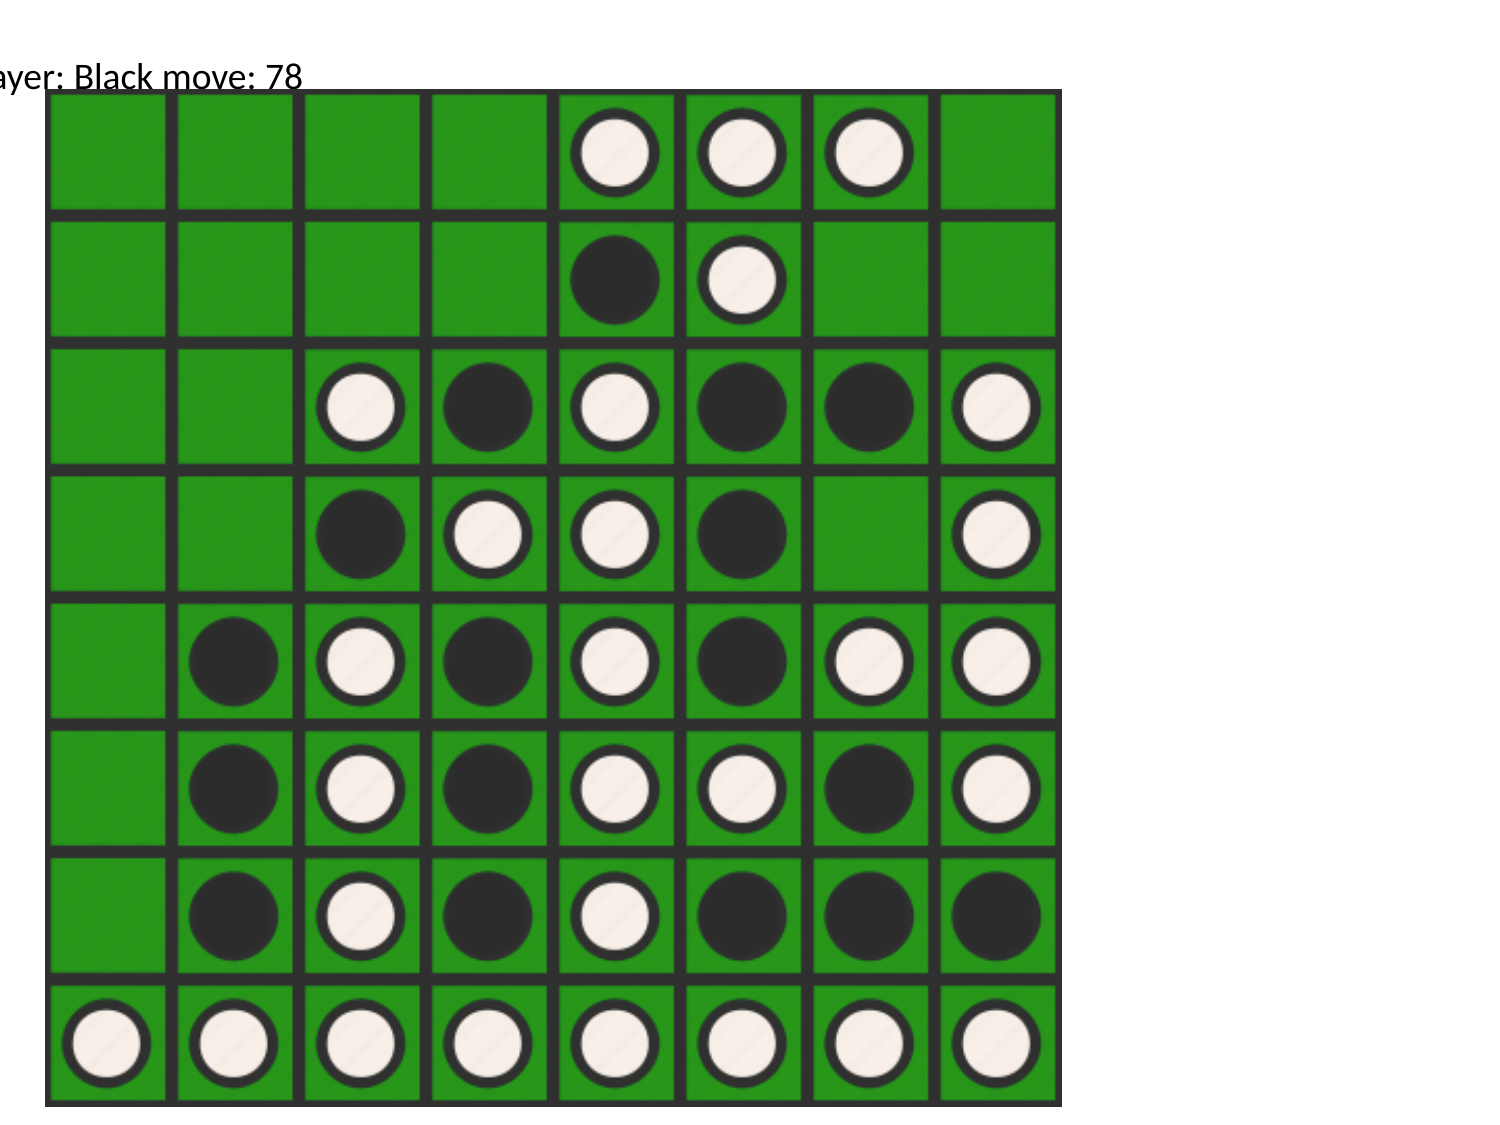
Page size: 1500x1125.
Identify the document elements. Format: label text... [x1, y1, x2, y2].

text_box turn: 41 player: Black move: 78 [0, 44, 319, 105]
picture [44, 89, 1062, 1107]
